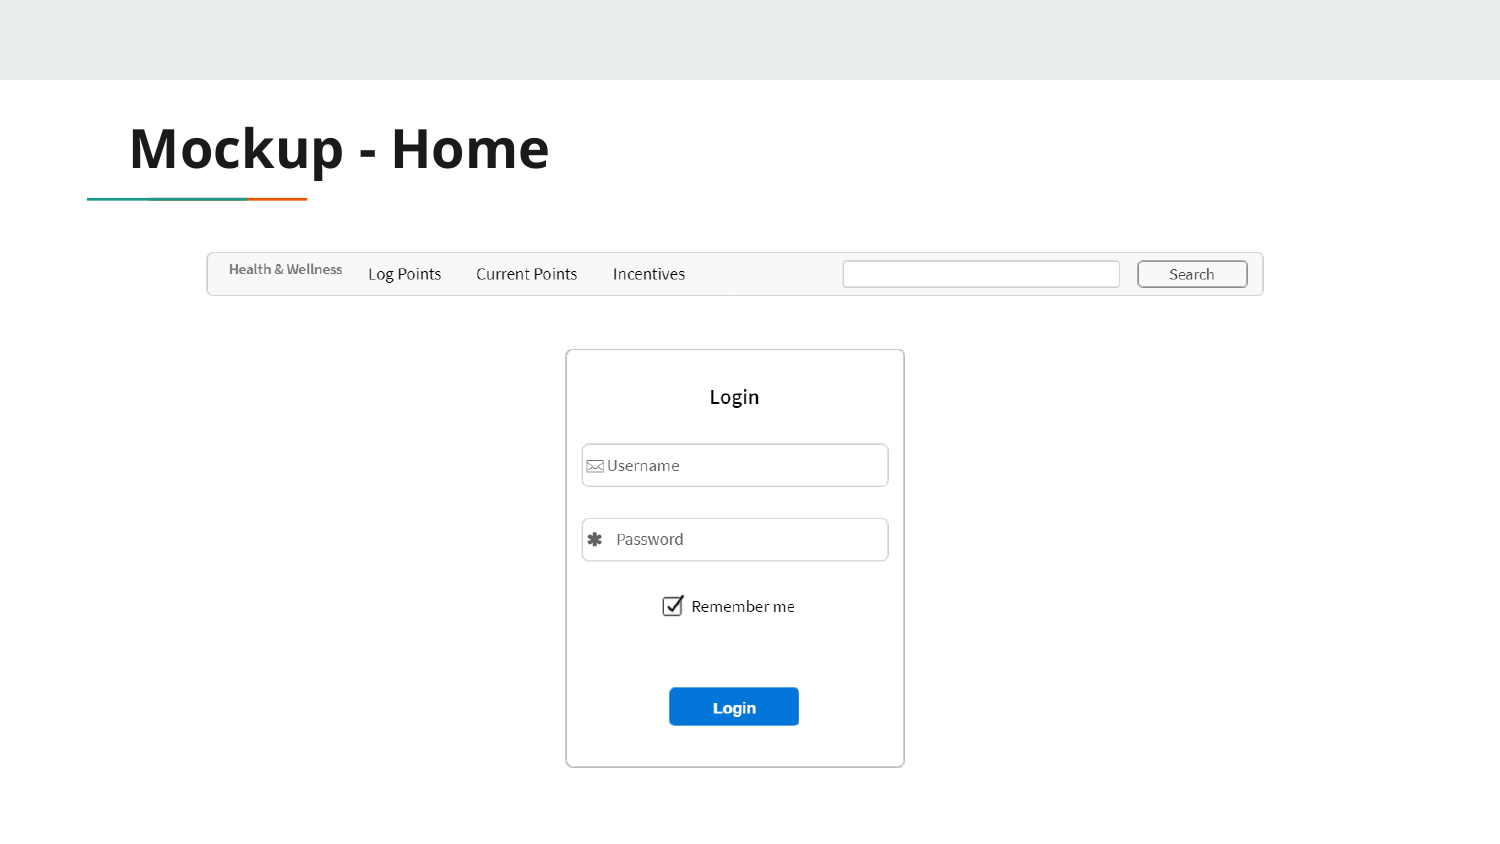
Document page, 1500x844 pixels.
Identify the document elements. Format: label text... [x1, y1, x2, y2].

title Mockup - Home [113, 99, 1376, 188]
picture [195, 224, 1294, 828]
